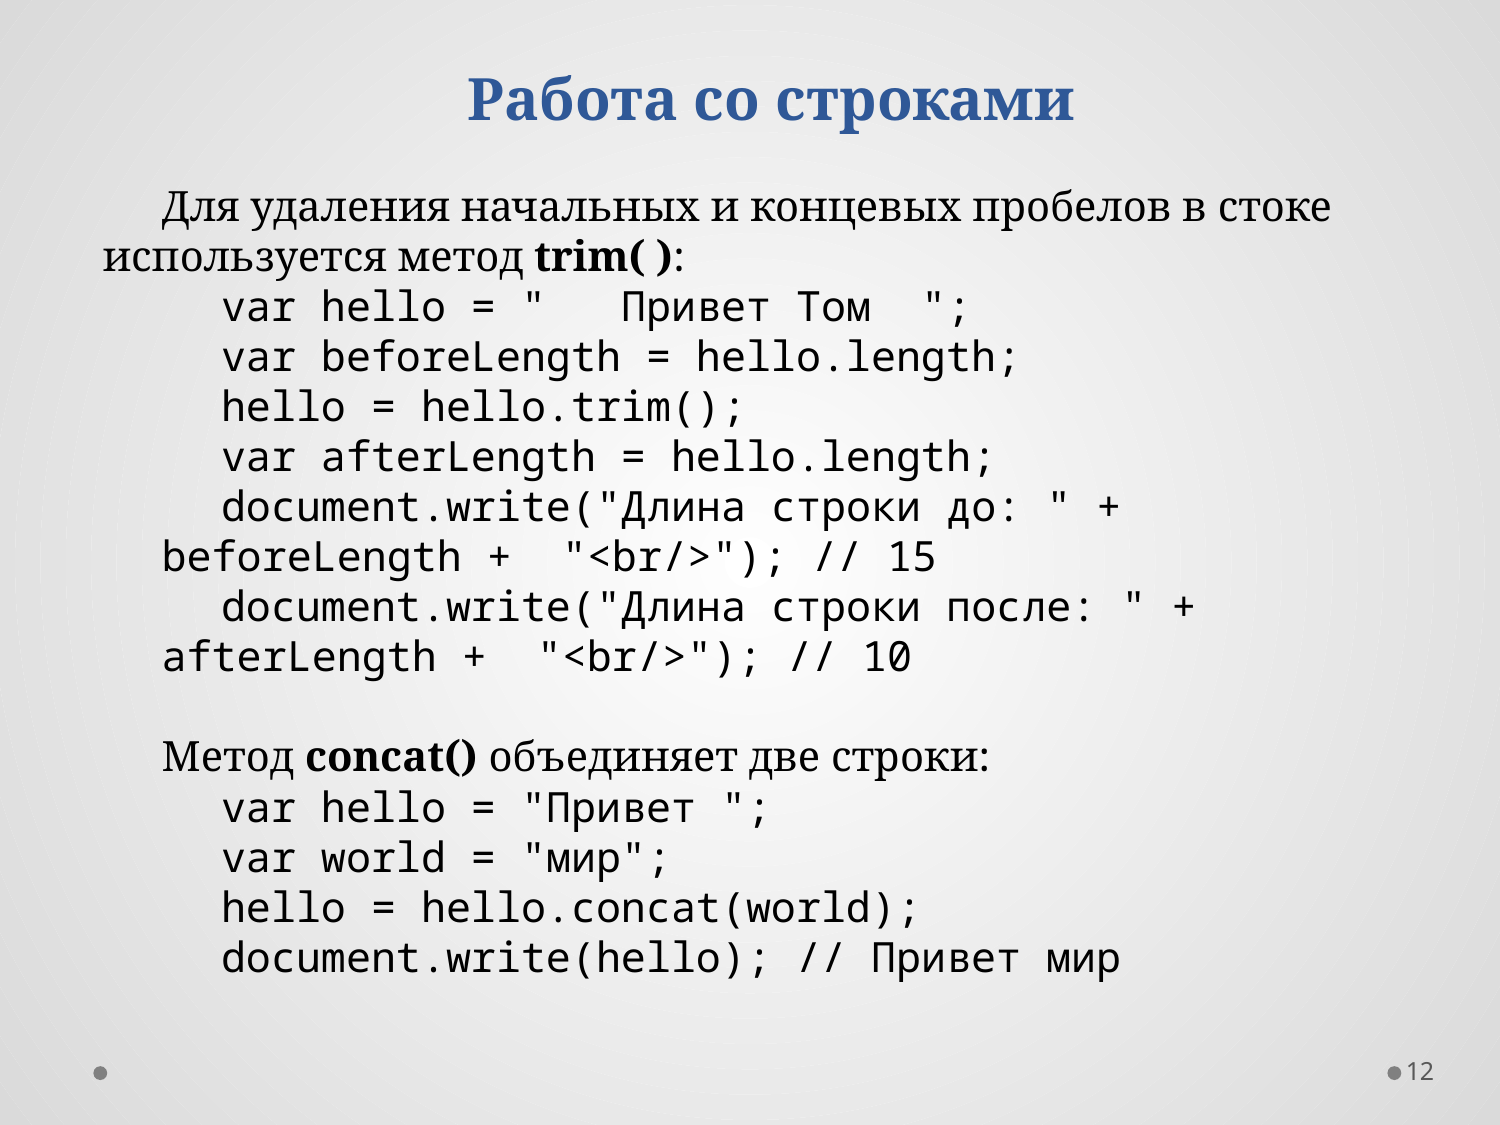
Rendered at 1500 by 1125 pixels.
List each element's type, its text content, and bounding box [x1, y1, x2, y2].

text_box Для удаления начальных и концевых пробелов в стоке используется метод trim( ): var hello = " Привет Том "; var beforeLength = hello.length; hello = hello.trim(); var afterLength = hello.length; document.write("Длина строки до: " + beforeLength + "<br/>"); // 15 document.write("Длина строки после: " + afterLength + "<br/>"); // 10 Метод concat() объединяет две строки: var hello = "Привет "; var world = "мир"; hello = hello.concat(world); document.write(hello); // Привет мир [87, 172, 1452, 1038]
text_box Работа со строками [118, 54, 1424, 140]
slide_number 12 [1401, 1042, 1494, 1103]
